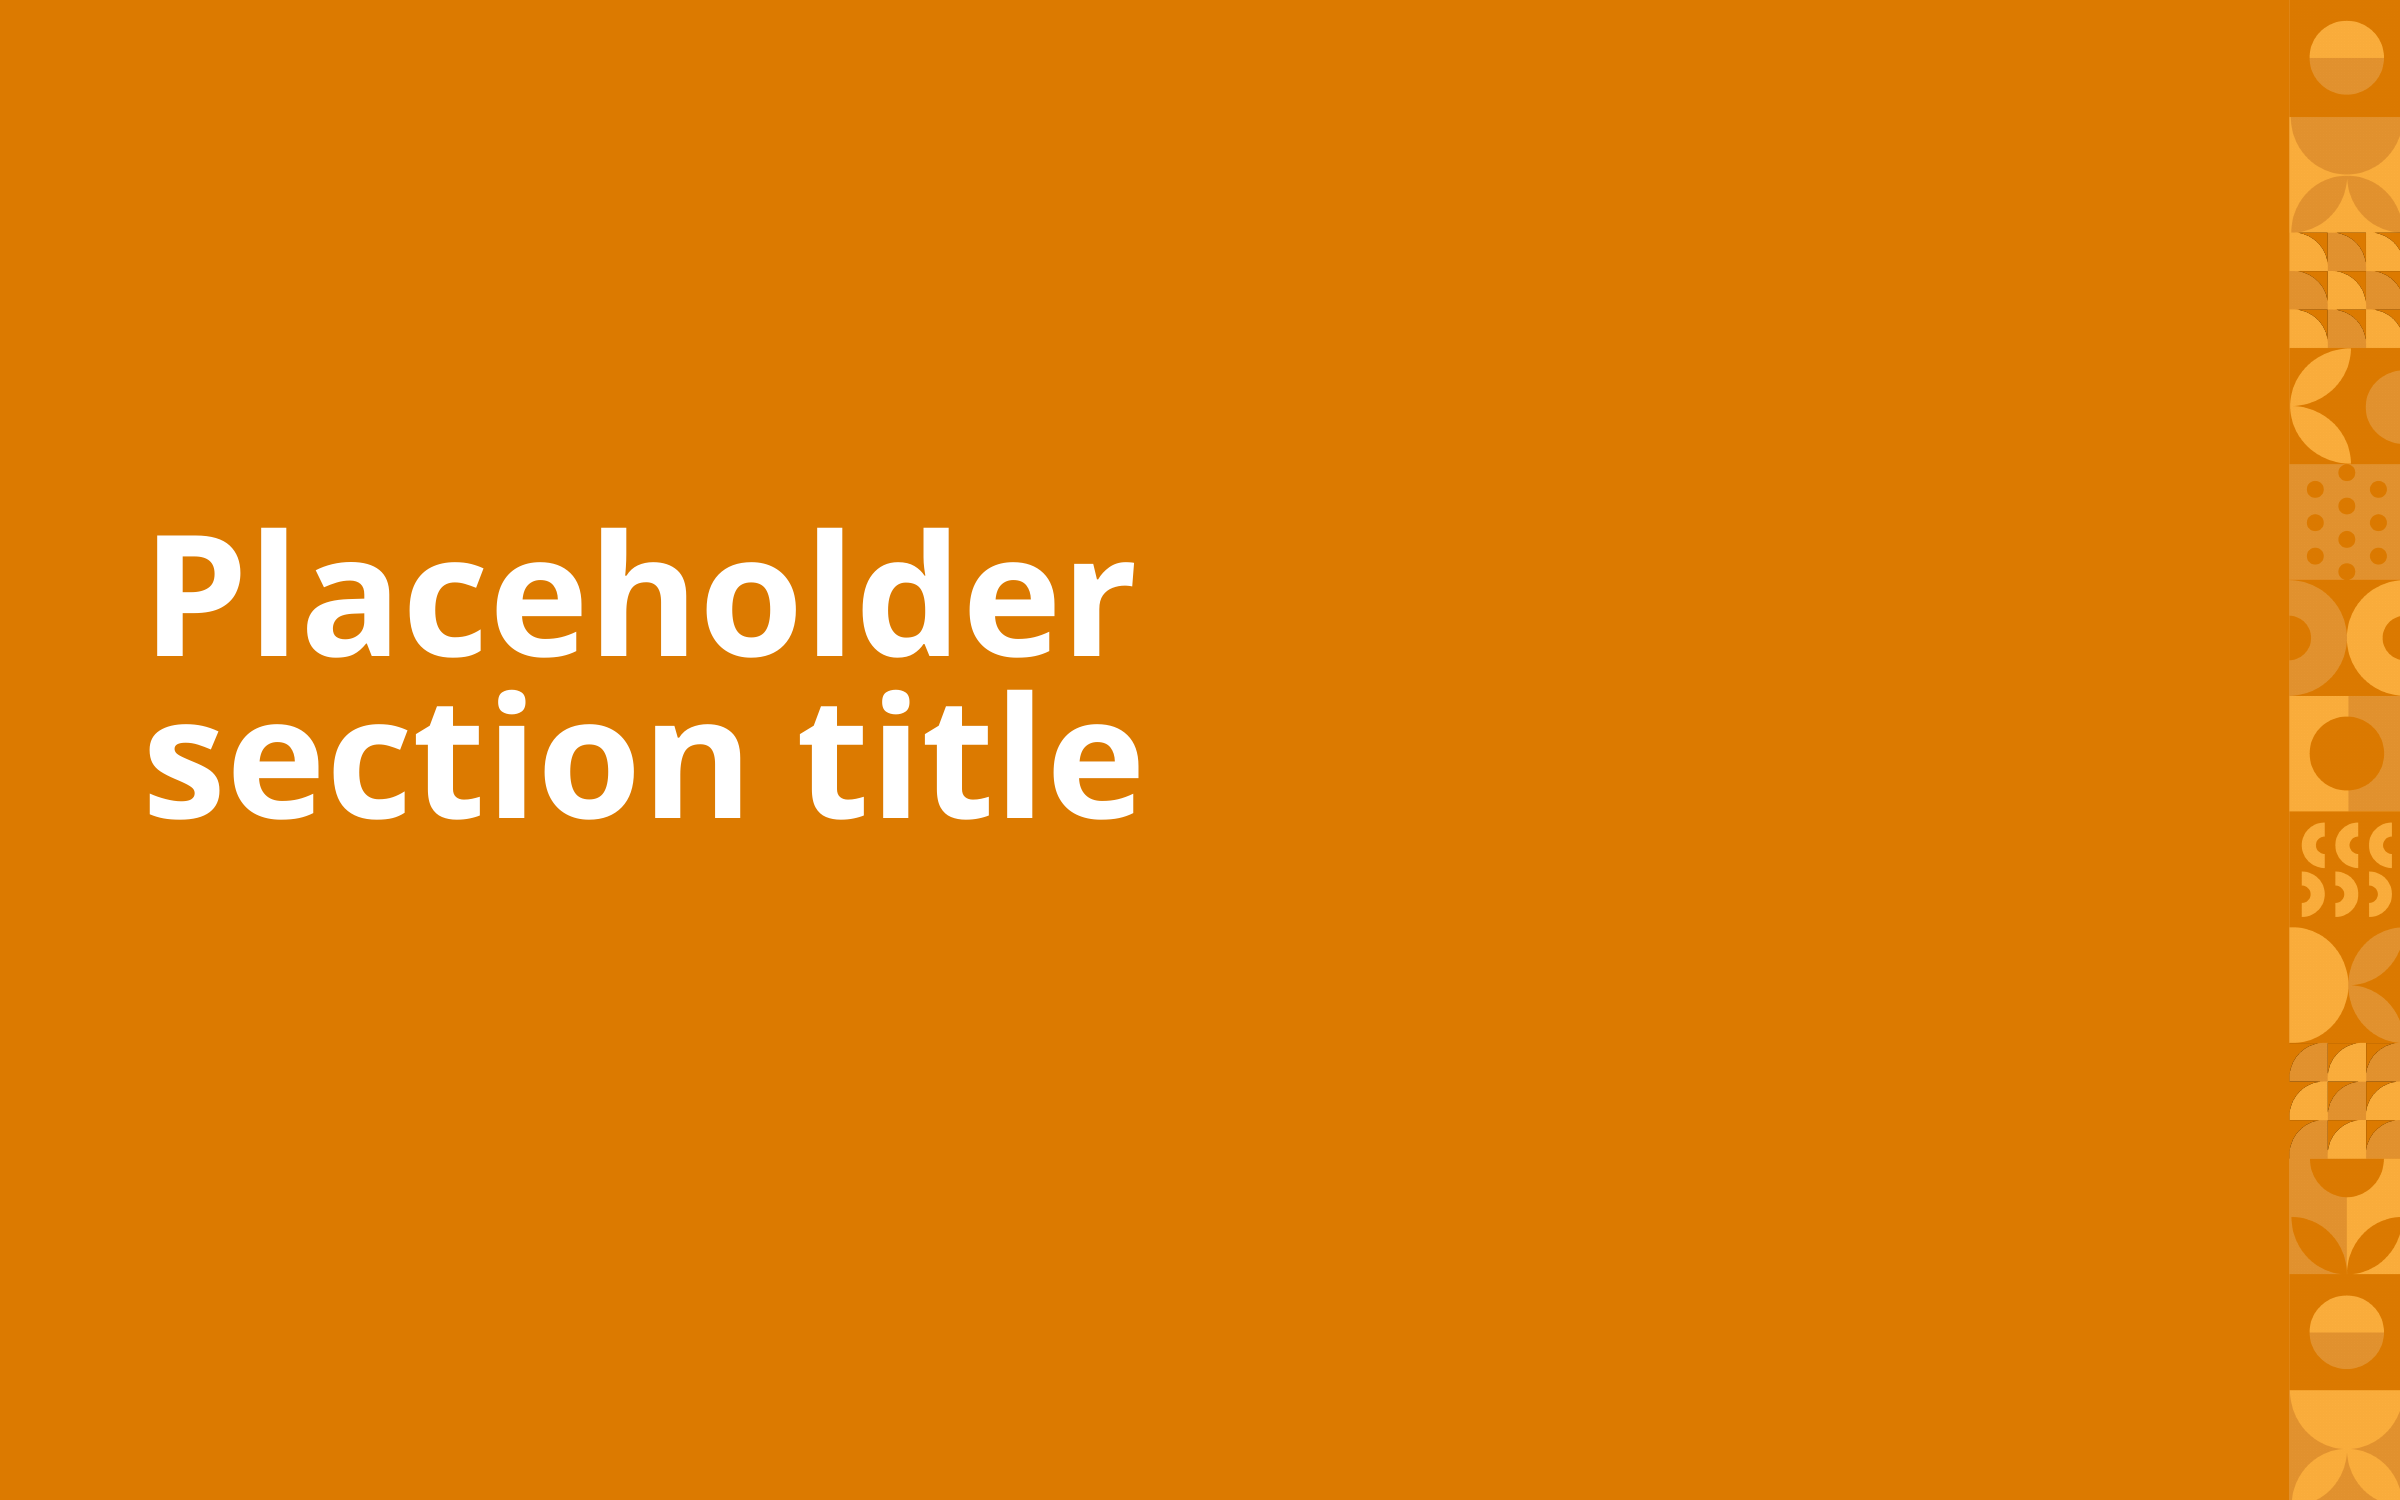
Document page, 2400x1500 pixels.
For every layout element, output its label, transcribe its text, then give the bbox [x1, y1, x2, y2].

title Placeholder section title [140, 569, 1395, 811]
picture [2290, 2, 2400, 1500]
